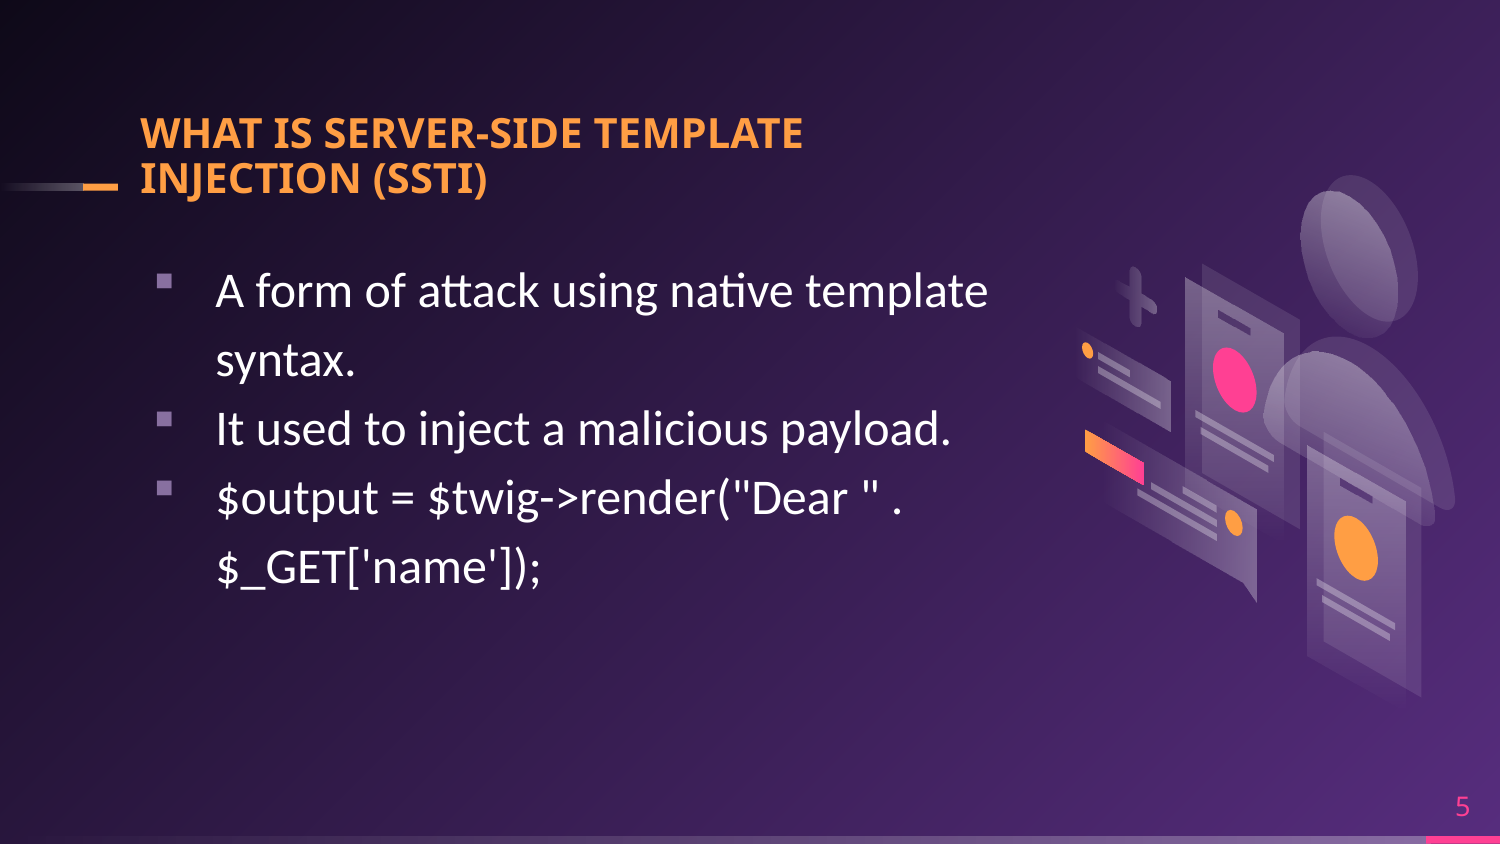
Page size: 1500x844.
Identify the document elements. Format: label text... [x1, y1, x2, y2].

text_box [1073, 174, 1456, 712]
list A form of attack using native template syntax. It used to inject a malicious payload. $output = $twig->render("Dear " . $_GET['name']); [140, 248, 1011, 747]
slide_number 5 [1426, 779, 1500, 837]
title WHAT IS SERVER-SIDE TEMPLATE INJECTION (SSTI) [140, 137, 1033, 203]
